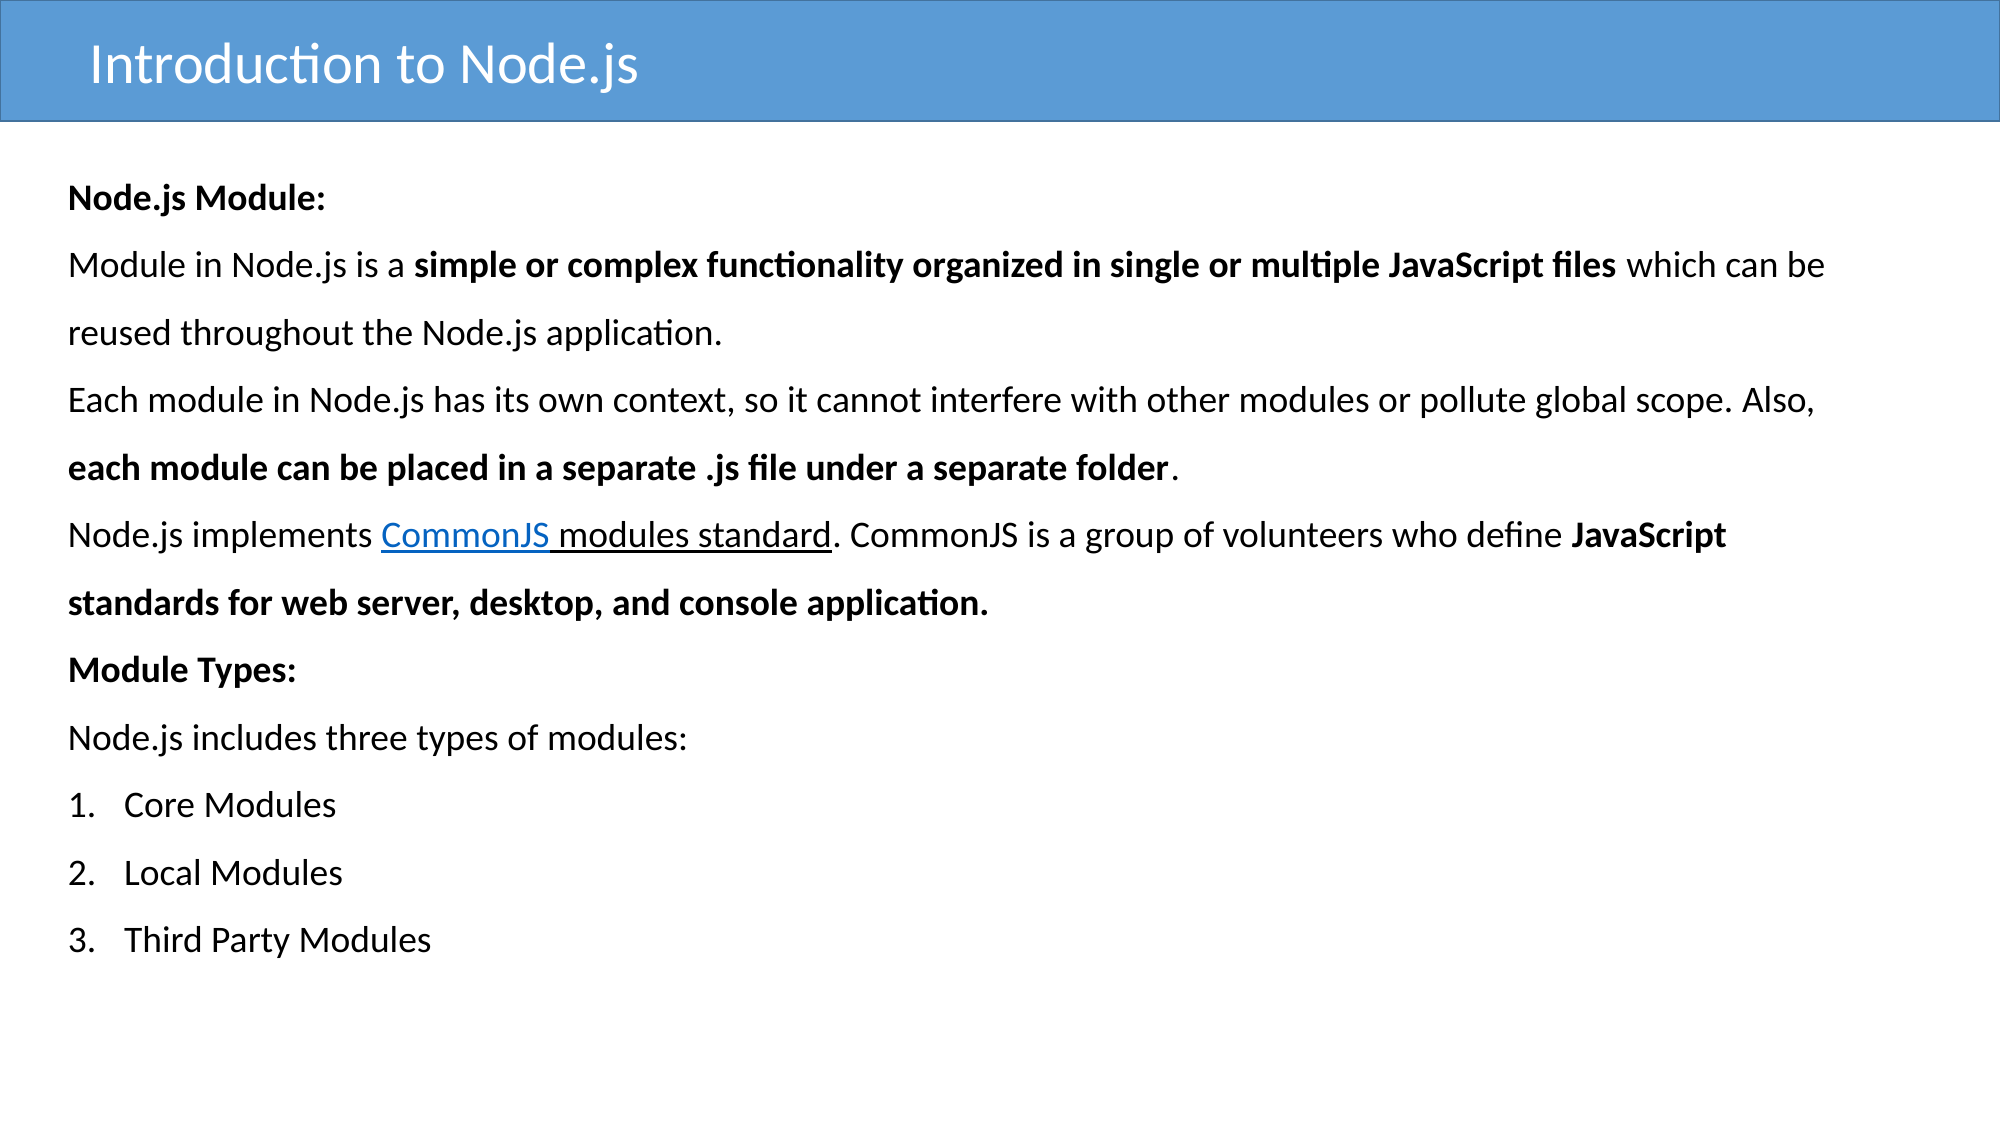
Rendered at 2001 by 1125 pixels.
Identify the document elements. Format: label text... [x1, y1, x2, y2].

text_box Node.js Module: Module in Node.js is a simple or complex functionality organized in single or multiple JavaScript files which can be reused throughout the Node.js application. Each module in Node.js has its own context, so it cannot interfere with other modules or pollute global scope. Also, each module can be placed in a separate .js file under a separate folder. Node.js implements CommonJS modules standard. CommonJS is a group of volunteers who define JavaScript standards for web server, desktop, and console application. Module Types: Node.js includes three types of modules: Core Modules Local Modules Third Party Modules [53, 230, 1871, 1035]
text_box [0, 0, 2000, 230]
